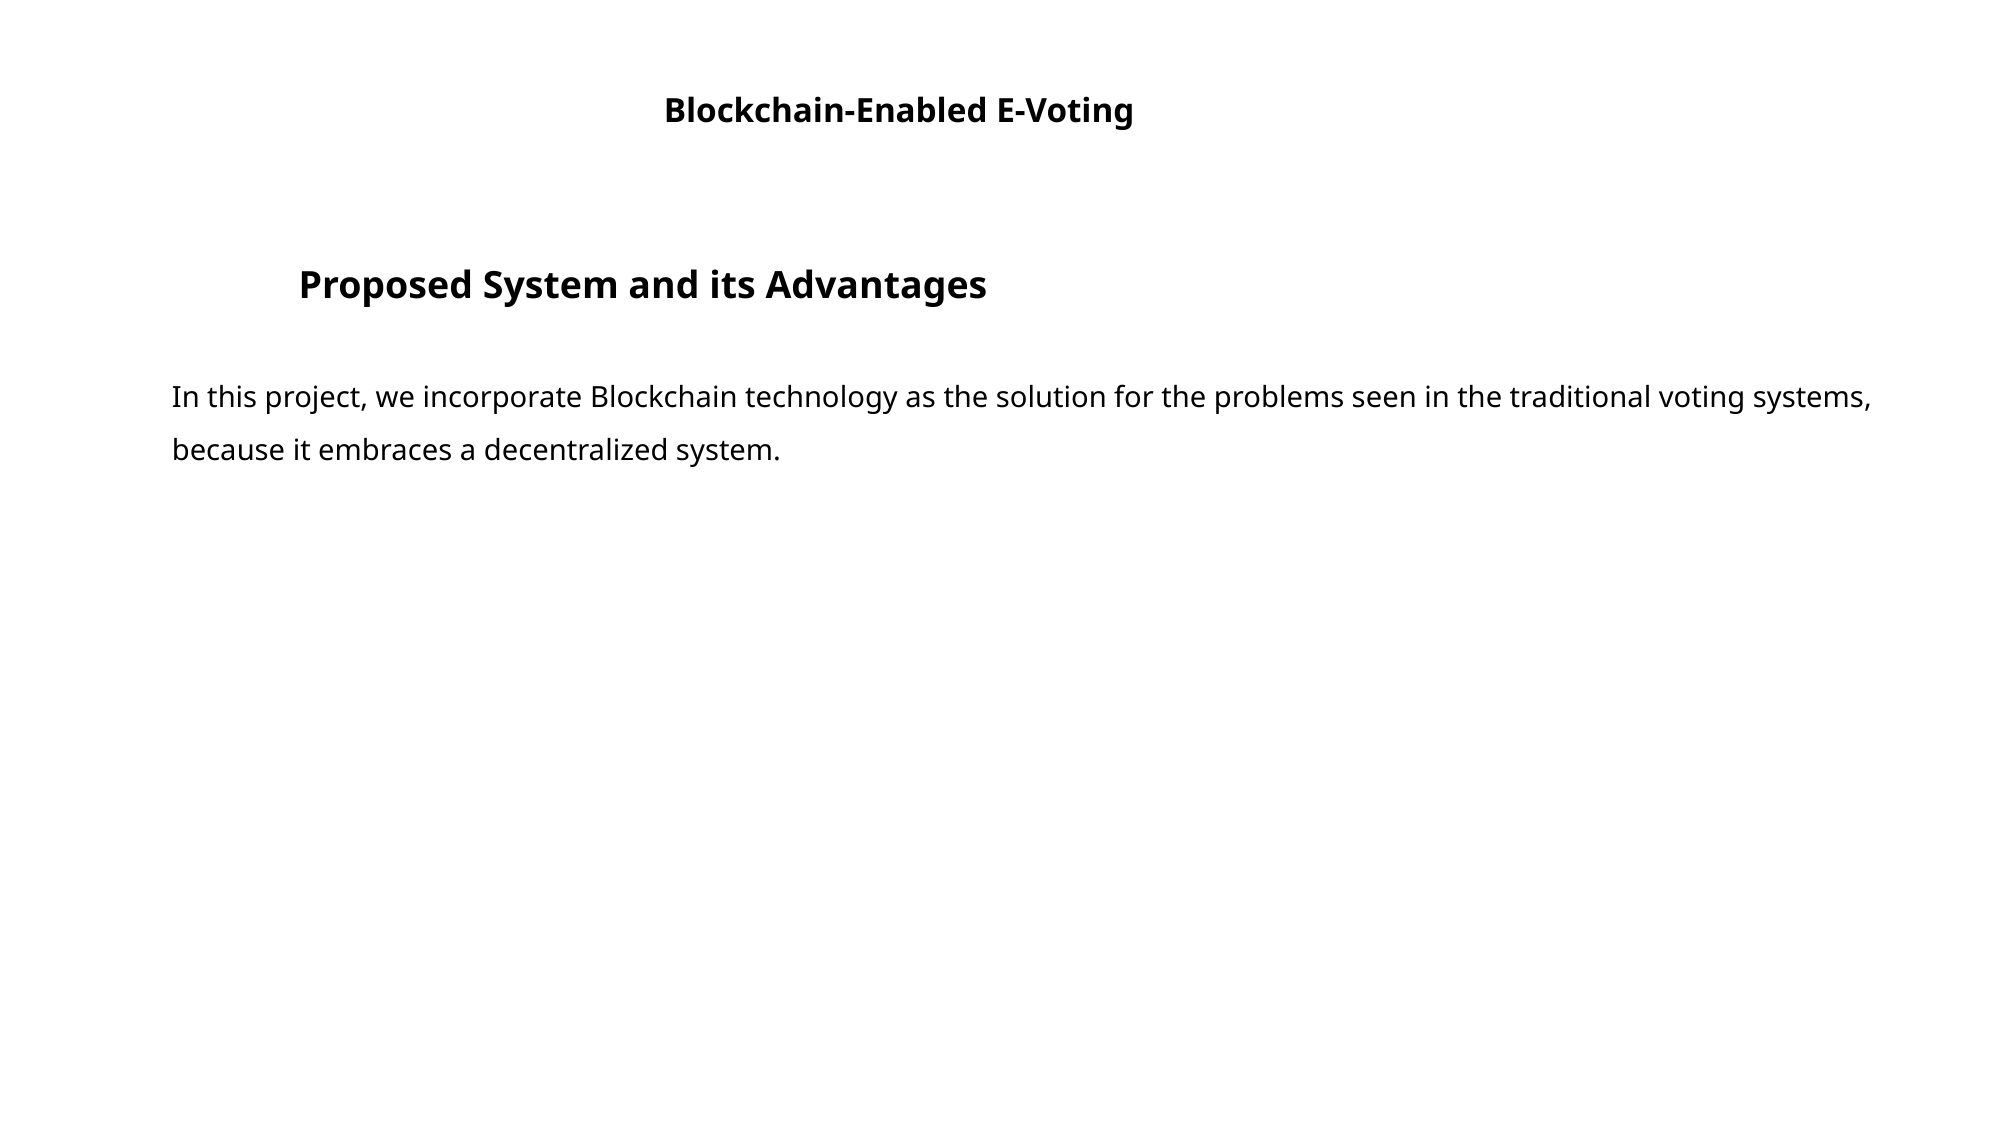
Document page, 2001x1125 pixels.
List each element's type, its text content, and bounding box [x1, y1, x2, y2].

text_box In this project, we incorporate Blockchain technology as the solution for the problems seen in the traditional voting systems, because it embraces a decentralized system. [157, 353, 1916, 526]
text_box Proposed System and its Advantages [283, 231, 1645, 314]
text_box Blockchain-Enabled E-Voting [358, 81, 1441, 137]
